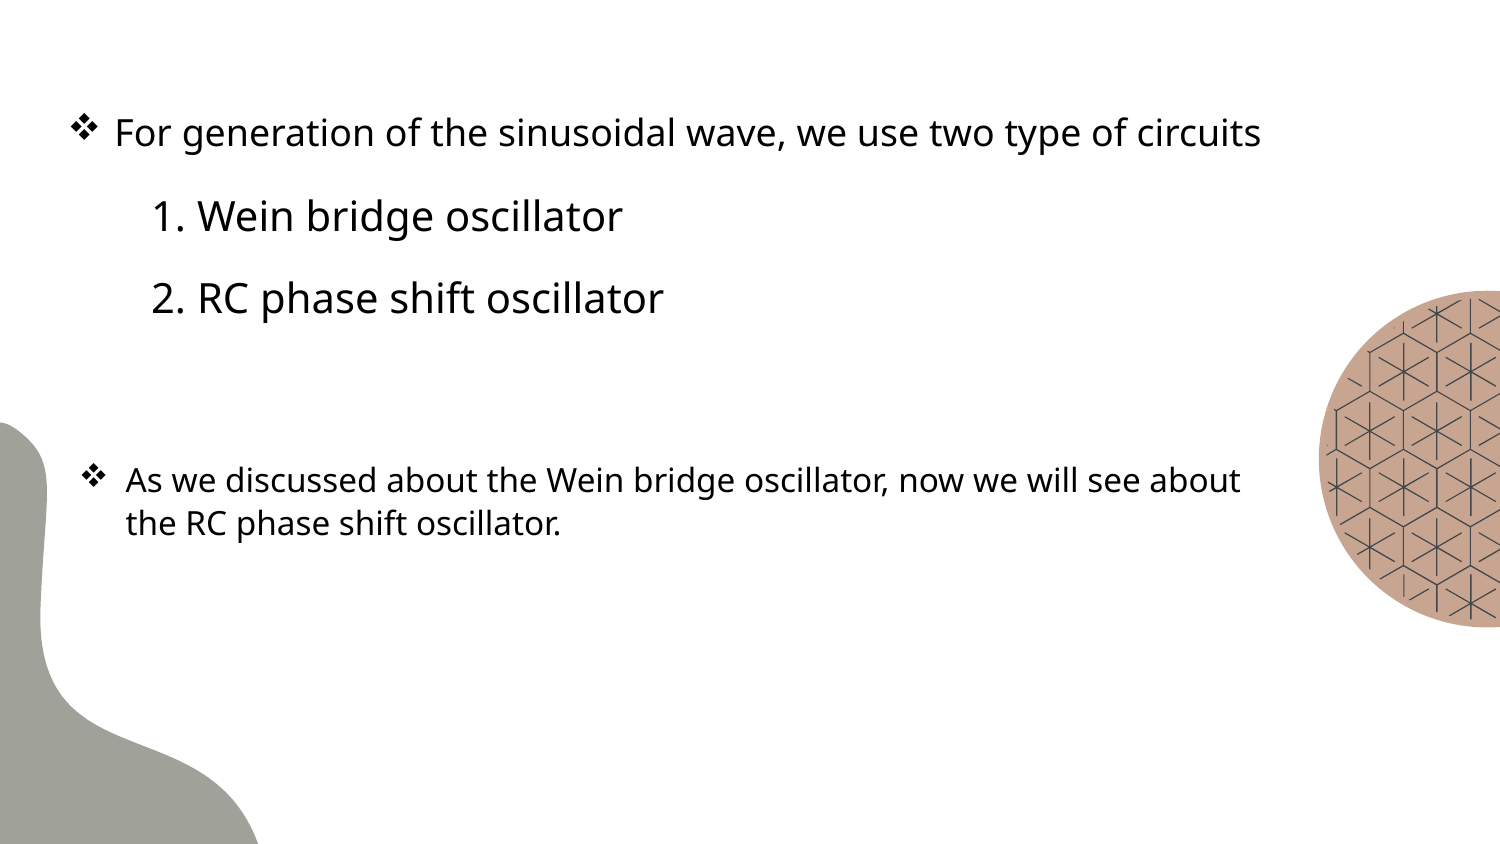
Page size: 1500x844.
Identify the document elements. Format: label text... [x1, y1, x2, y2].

text_box 1. Wein bridge oscillator [136, 182, 1016, 248]
text_box As we discussed about the Wein bridge oscillator, now we will see about the RC phase shift oscillator. [64, 341, 1300, 550]
text_box 2. RC phase shift oscillator [136, 264, 1016, 330]
text_box For generation of the sinusoidal wave, we use two type of circuits [52, 98, 1349, 162]
